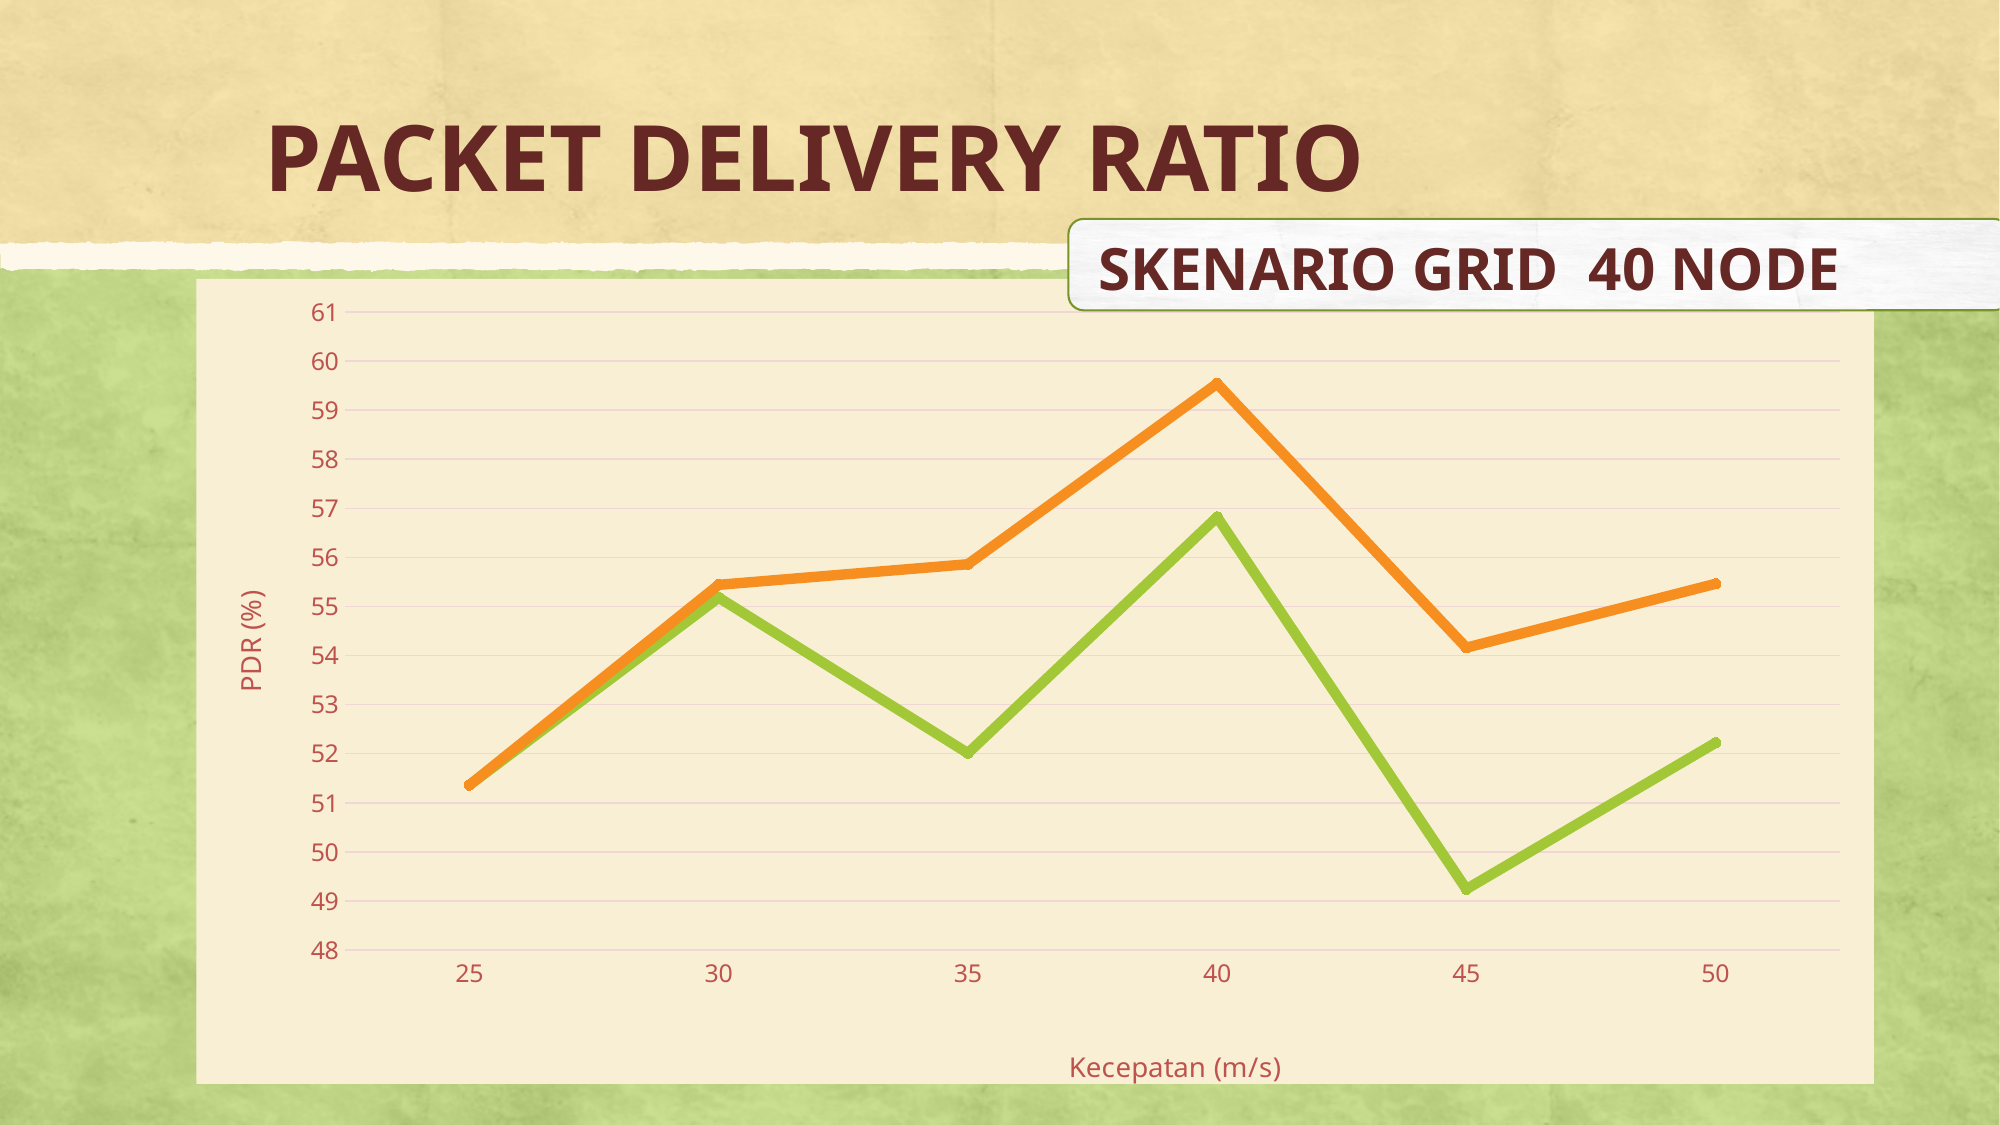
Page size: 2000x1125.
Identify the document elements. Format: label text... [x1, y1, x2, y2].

title PACKET DELIVERY RATIO [249, 31, 1750, 219]
text_box SKENARIO GRID 40 NODE [1083, 224, 1994, 310]
text_box [1067, 217, 2000, 312]
chart [196, 278, 1874, 1094]
